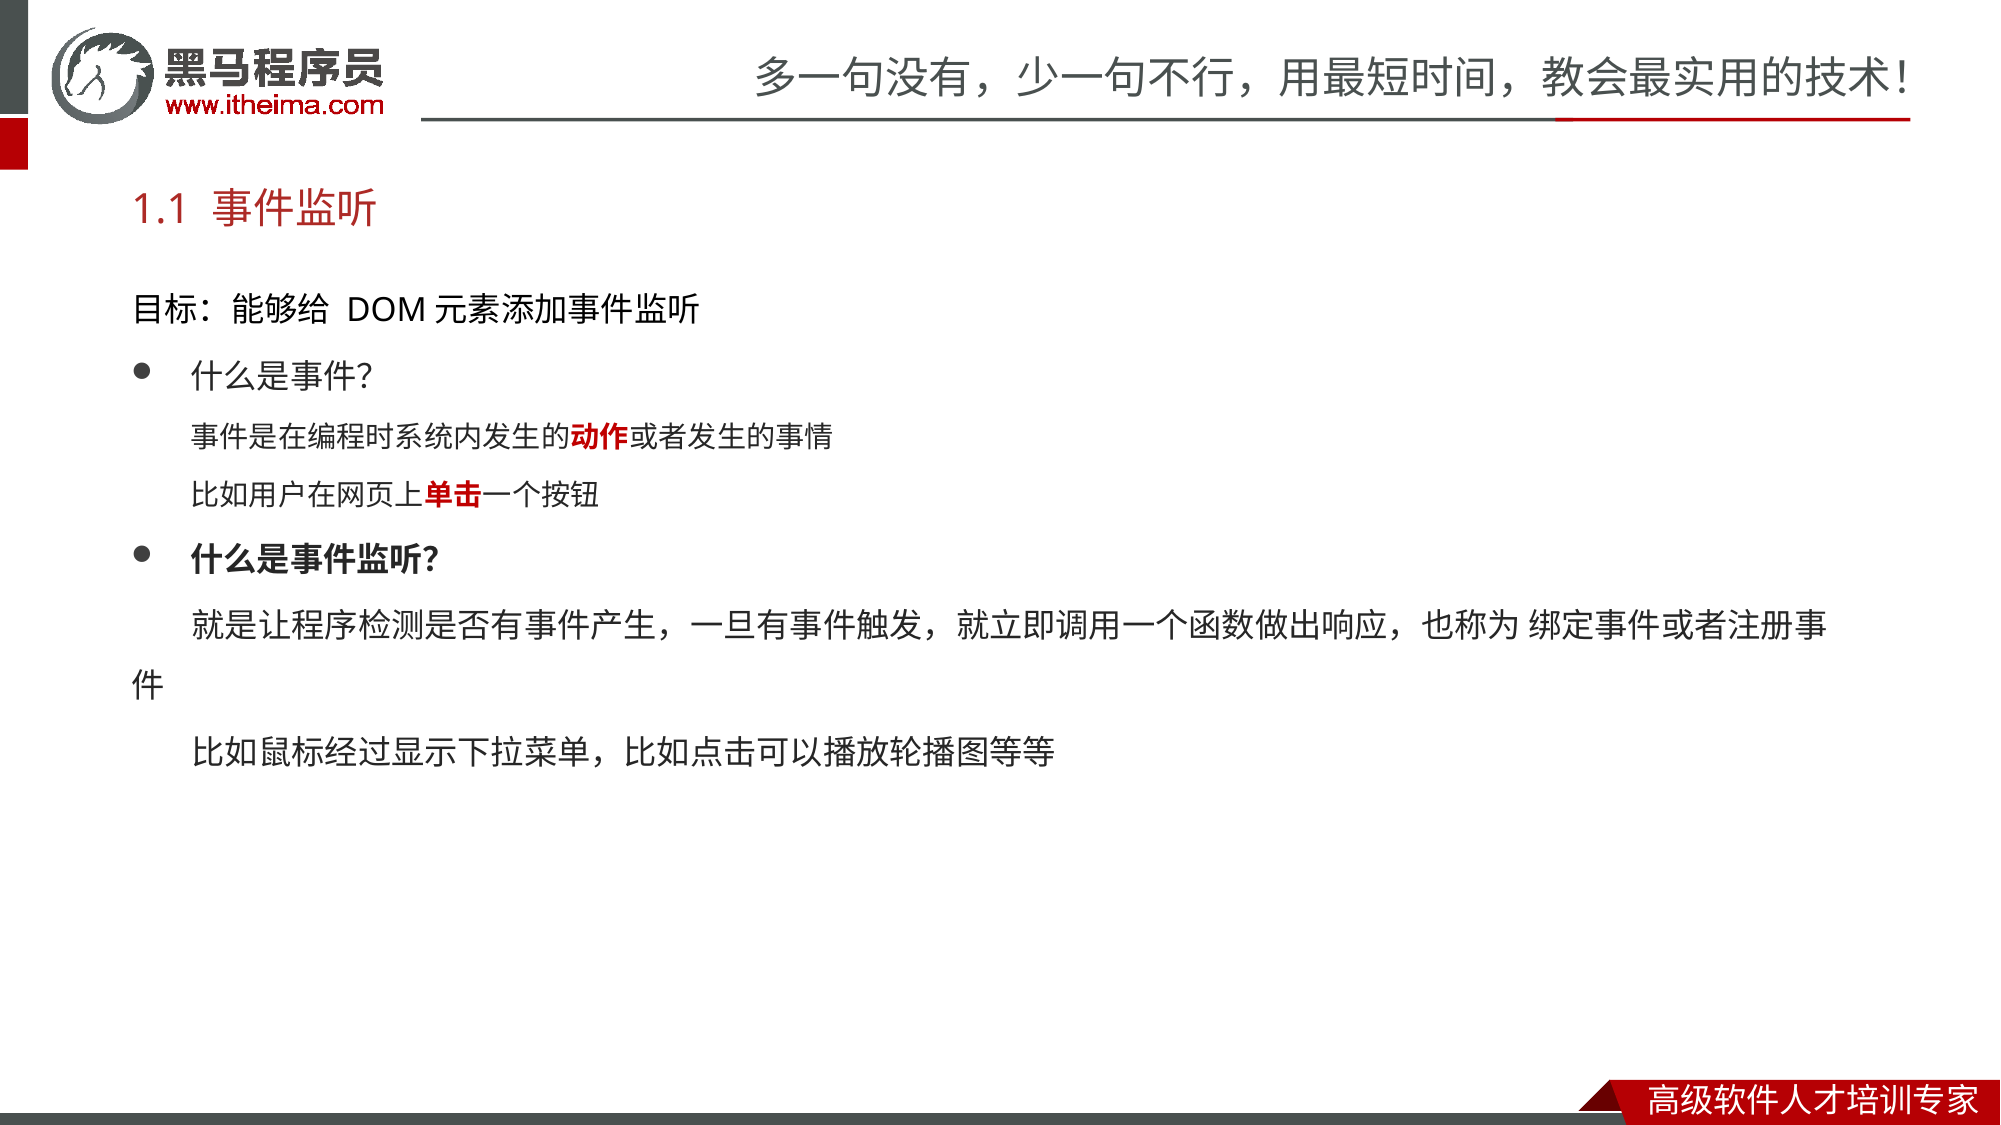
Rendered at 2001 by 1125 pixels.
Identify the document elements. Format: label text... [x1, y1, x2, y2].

picture [50, 26, 384, 125]
title 1.1 事件监听 [116, 164, 1880, 250]
list 目标：能够给 DOM元素添加事件监听 什么是事件？ 事件是在编程时系统内发生的动作或者发生的事情 比如用户在网页上单击一个按钮 什么是事件监听？ 就是让程序检测是否有事件产生，一旦有事件触发，就立即调用一个函数做出响应，也称为 绑定事件或者注册事件 比如鼠标经过显示下拉菜单，比如点击可以播放轮播图等等 [116, 261, 1876, 1008]
